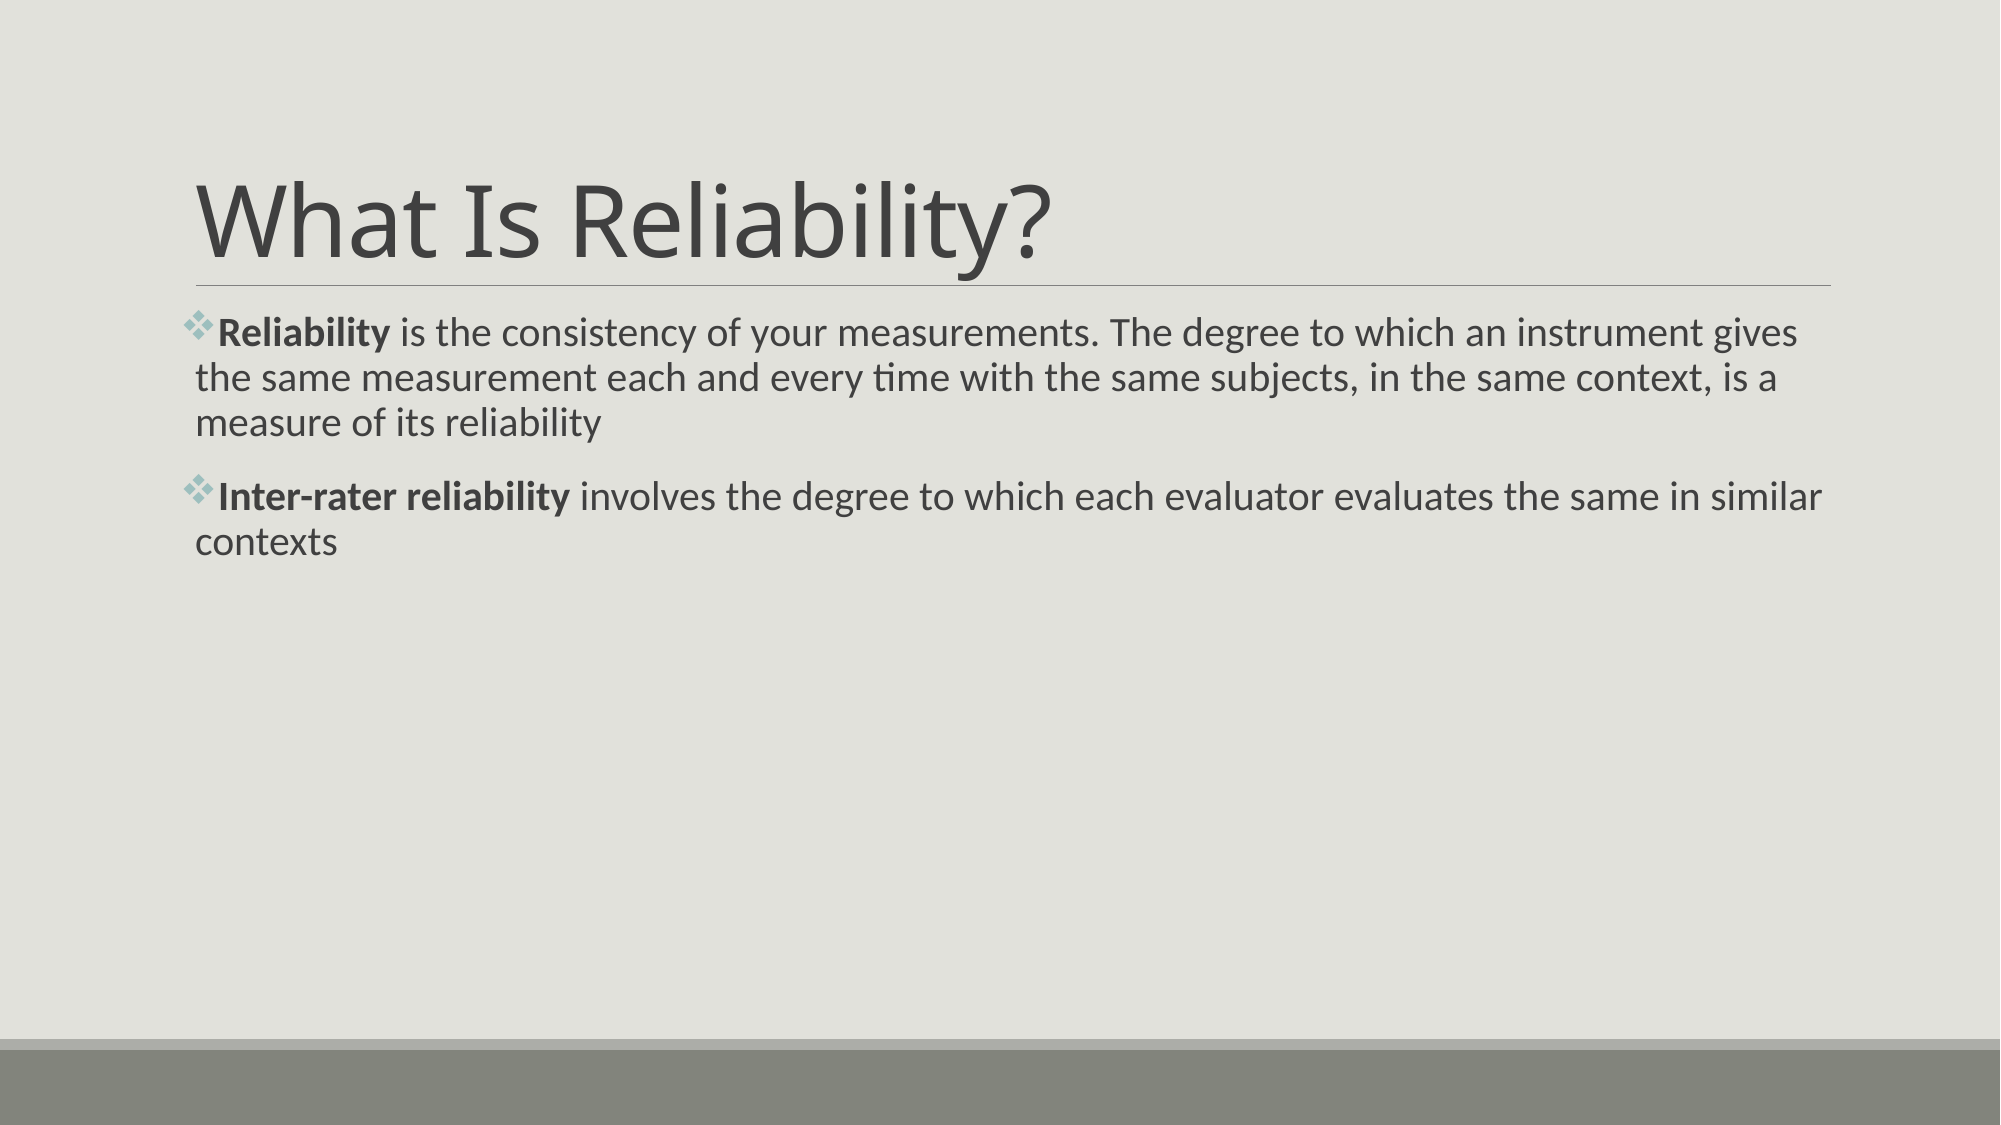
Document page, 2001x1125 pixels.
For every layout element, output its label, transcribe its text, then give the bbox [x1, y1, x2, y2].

title What Is Reliability? [180, 47, 1830, 285]
list Reliability is the consistency of your measurements. The degree to which an instrument gives the same measurement each and every time with the same subjects, in the same context, is a measure of its reliability Inter-rater reliability involves the degree to which each evaluator evaluates the same in similar contexts [180, 302, 1830, 963]
